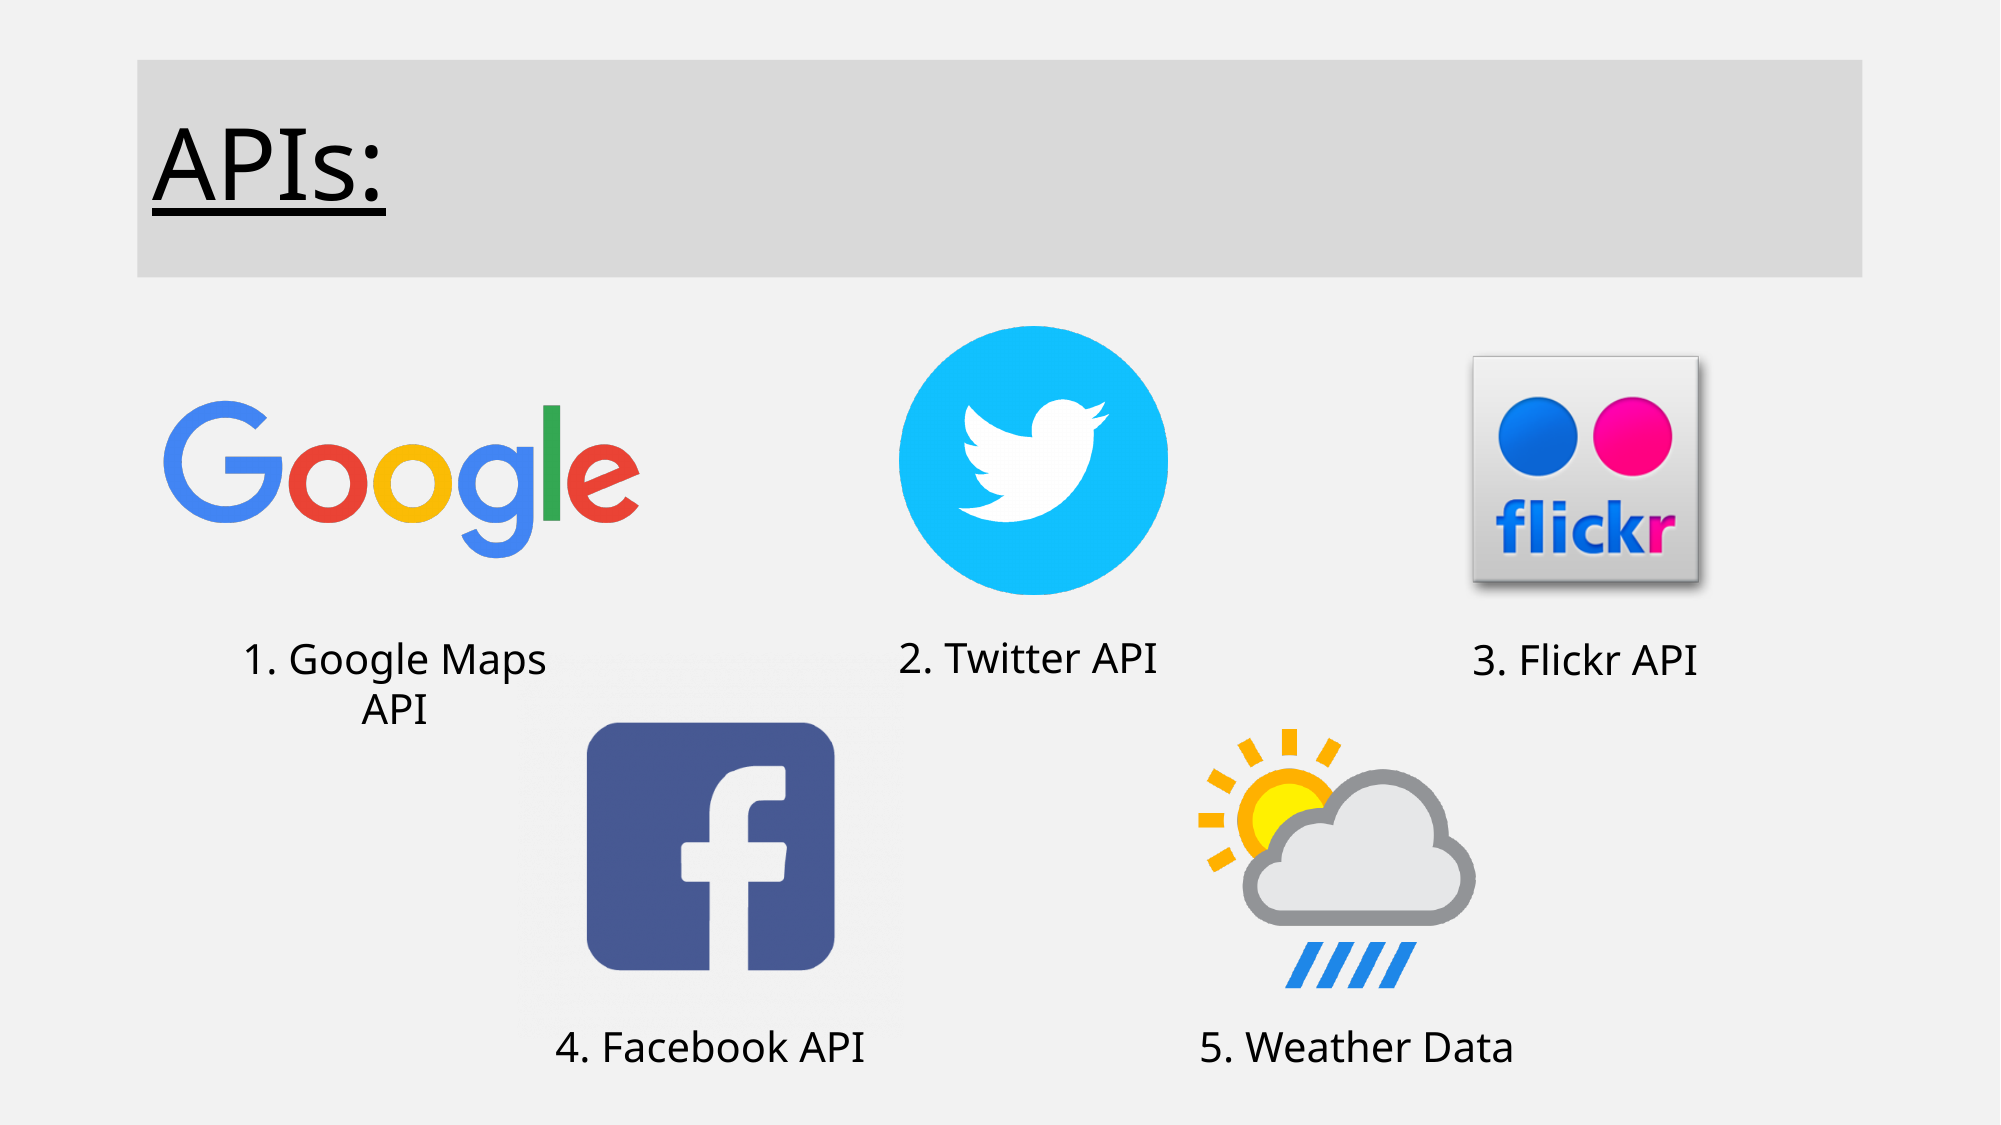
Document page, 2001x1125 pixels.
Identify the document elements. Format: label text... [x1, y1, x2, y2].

picture [1173, 682, 1505, 1014]
picture [899, 477, 1014, 595]
picture [1054, 481, 1168, 595]
text_box 1. Google Maps API [192, 625, 597, 741]
picture [1050, 326, 1168, 441]
text_box 3. Flickr API [1436, 636, 1735, 692]
picture [163, 400, 643, 564]
picture [962, 400, 1106, 522]
text_box 2. Twitter API [874, 624, 1182, 690]
picture [899, 326, 1018, 444]
picture [517, 652, 904, 1039]
title APIs: [137, 59, 1863, 278]
text_box 5. Weather Data [1181, 1013, 1533, 1079]
text_box 4. Facebook API [537, 1039, 884, 1079]
picture [1363, 302, 1808, 636]
